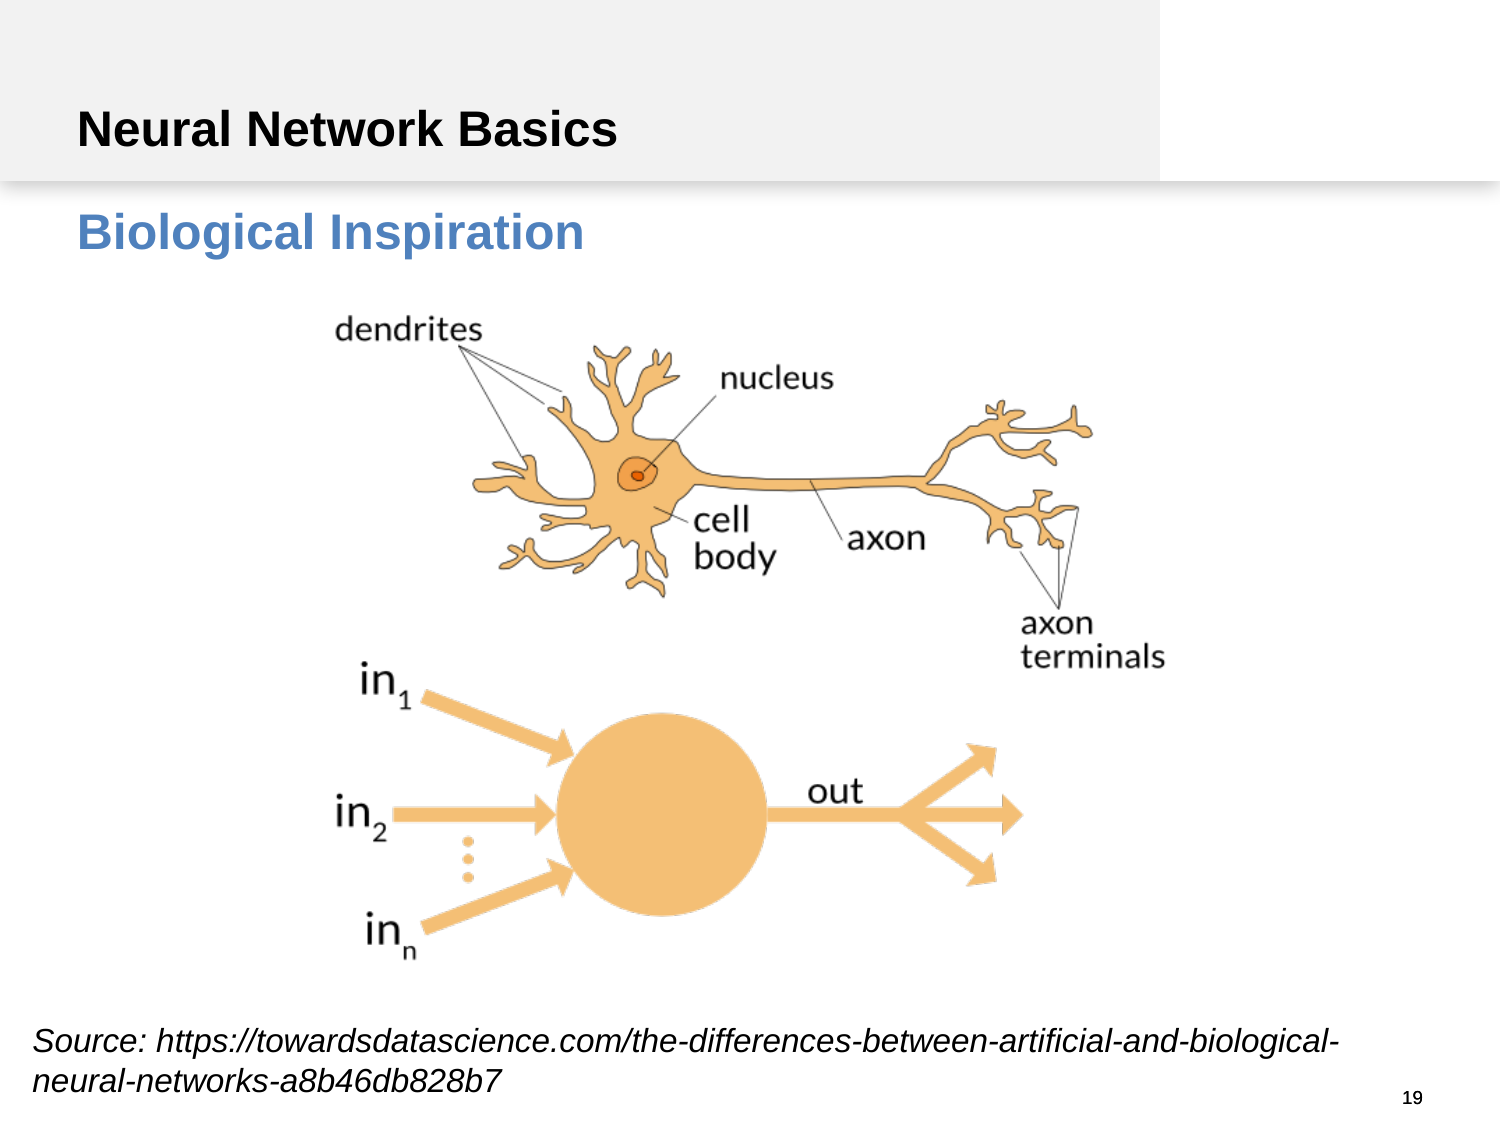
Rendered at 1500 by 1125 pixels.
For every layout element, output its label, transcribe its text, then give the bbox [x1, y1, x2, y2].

picture [192, 286, 1308, 984]
text_box Neural Network Basics [76, 39, 1042, 157]
text_box Source: https://towardsdatascience.com/the-differences-between-artificial-and-biological-neural-networks-a8b46db828b7 [17, 1011, 1367, 1106]
text_box Biological Inspiration [76, 200, 1423, 259]
